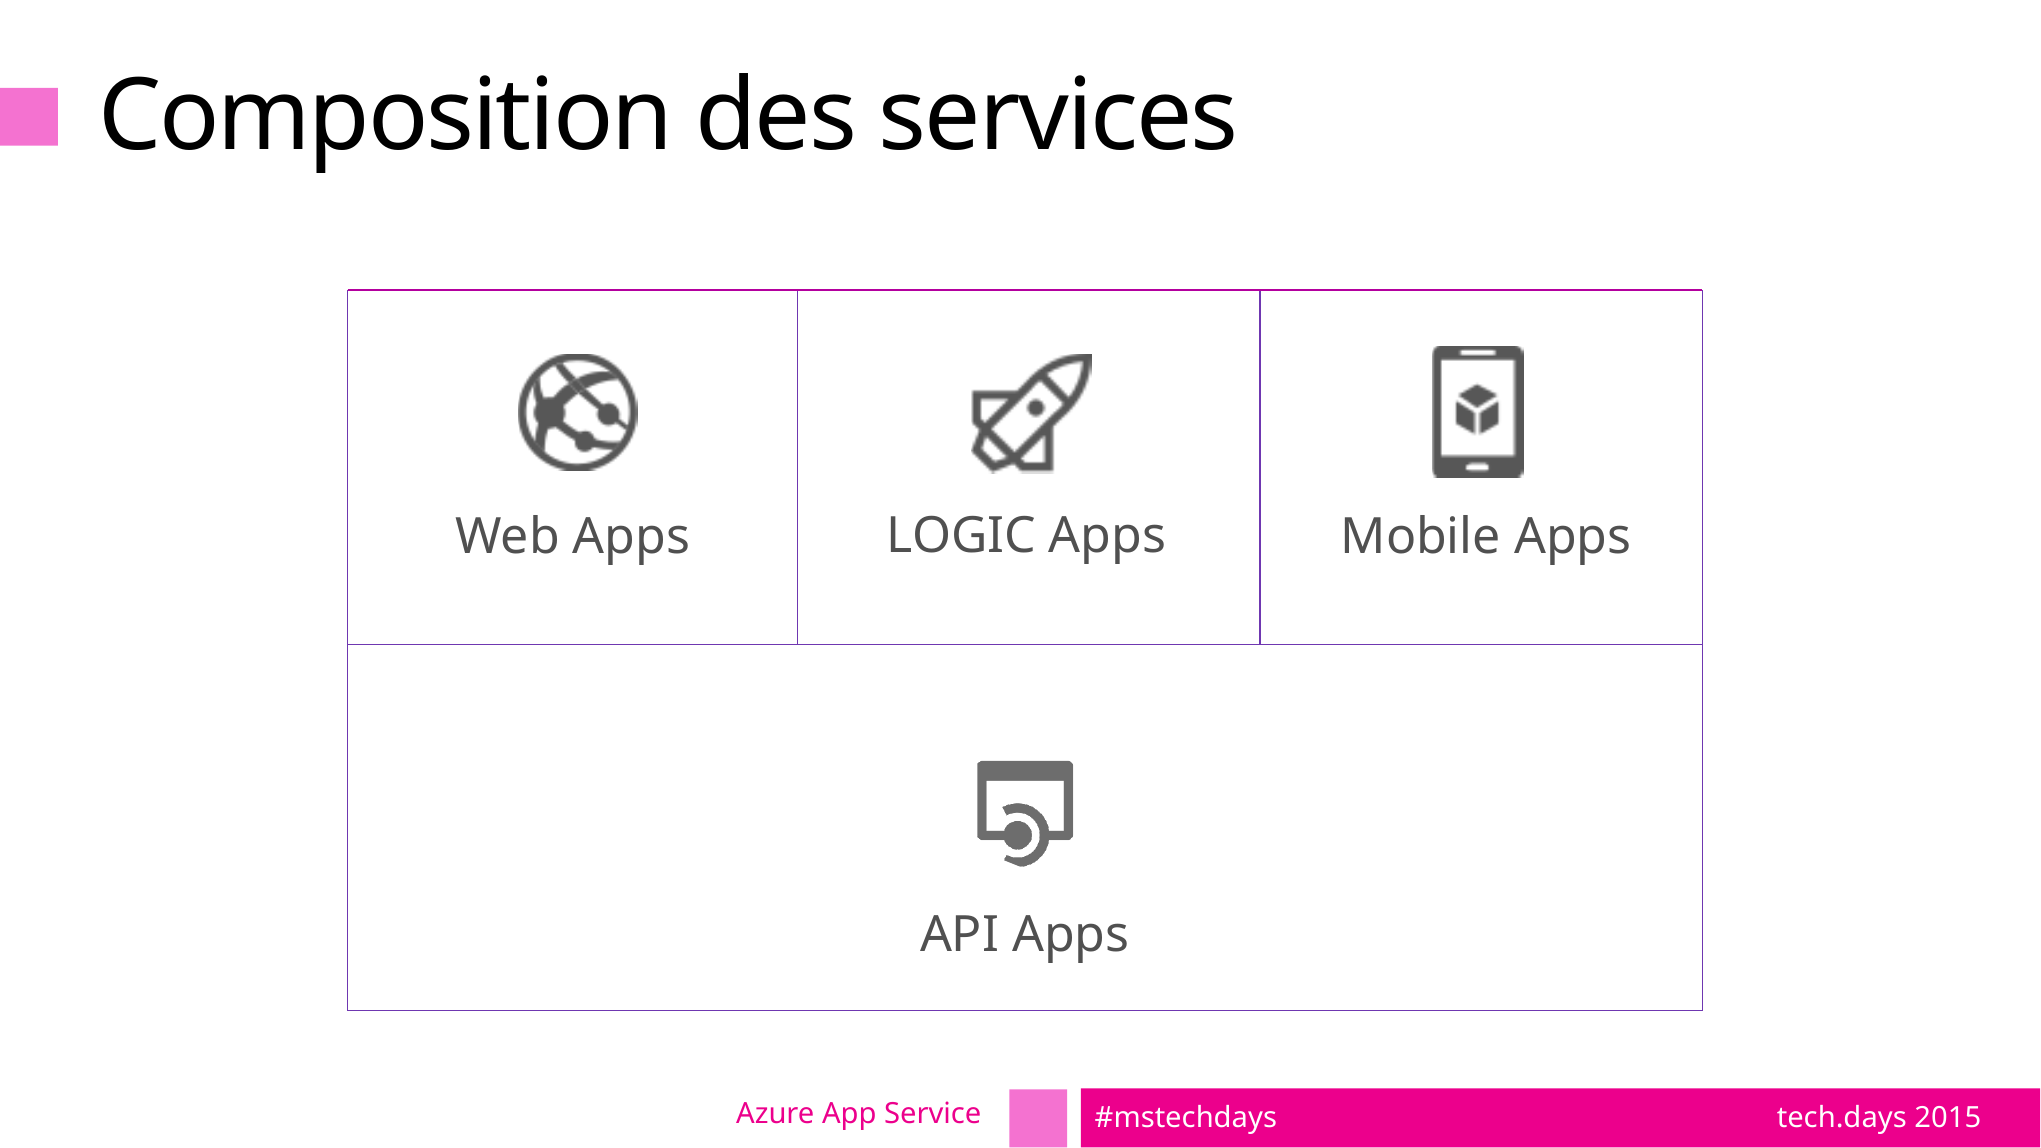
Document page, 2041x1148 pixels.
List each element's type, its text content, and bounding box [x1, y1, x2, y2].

title Composition des services [45, 48, 1996, 146]
list Azure App Service [98, 1091, 997, 1142]
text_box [332, 289, 1703, 1011]
